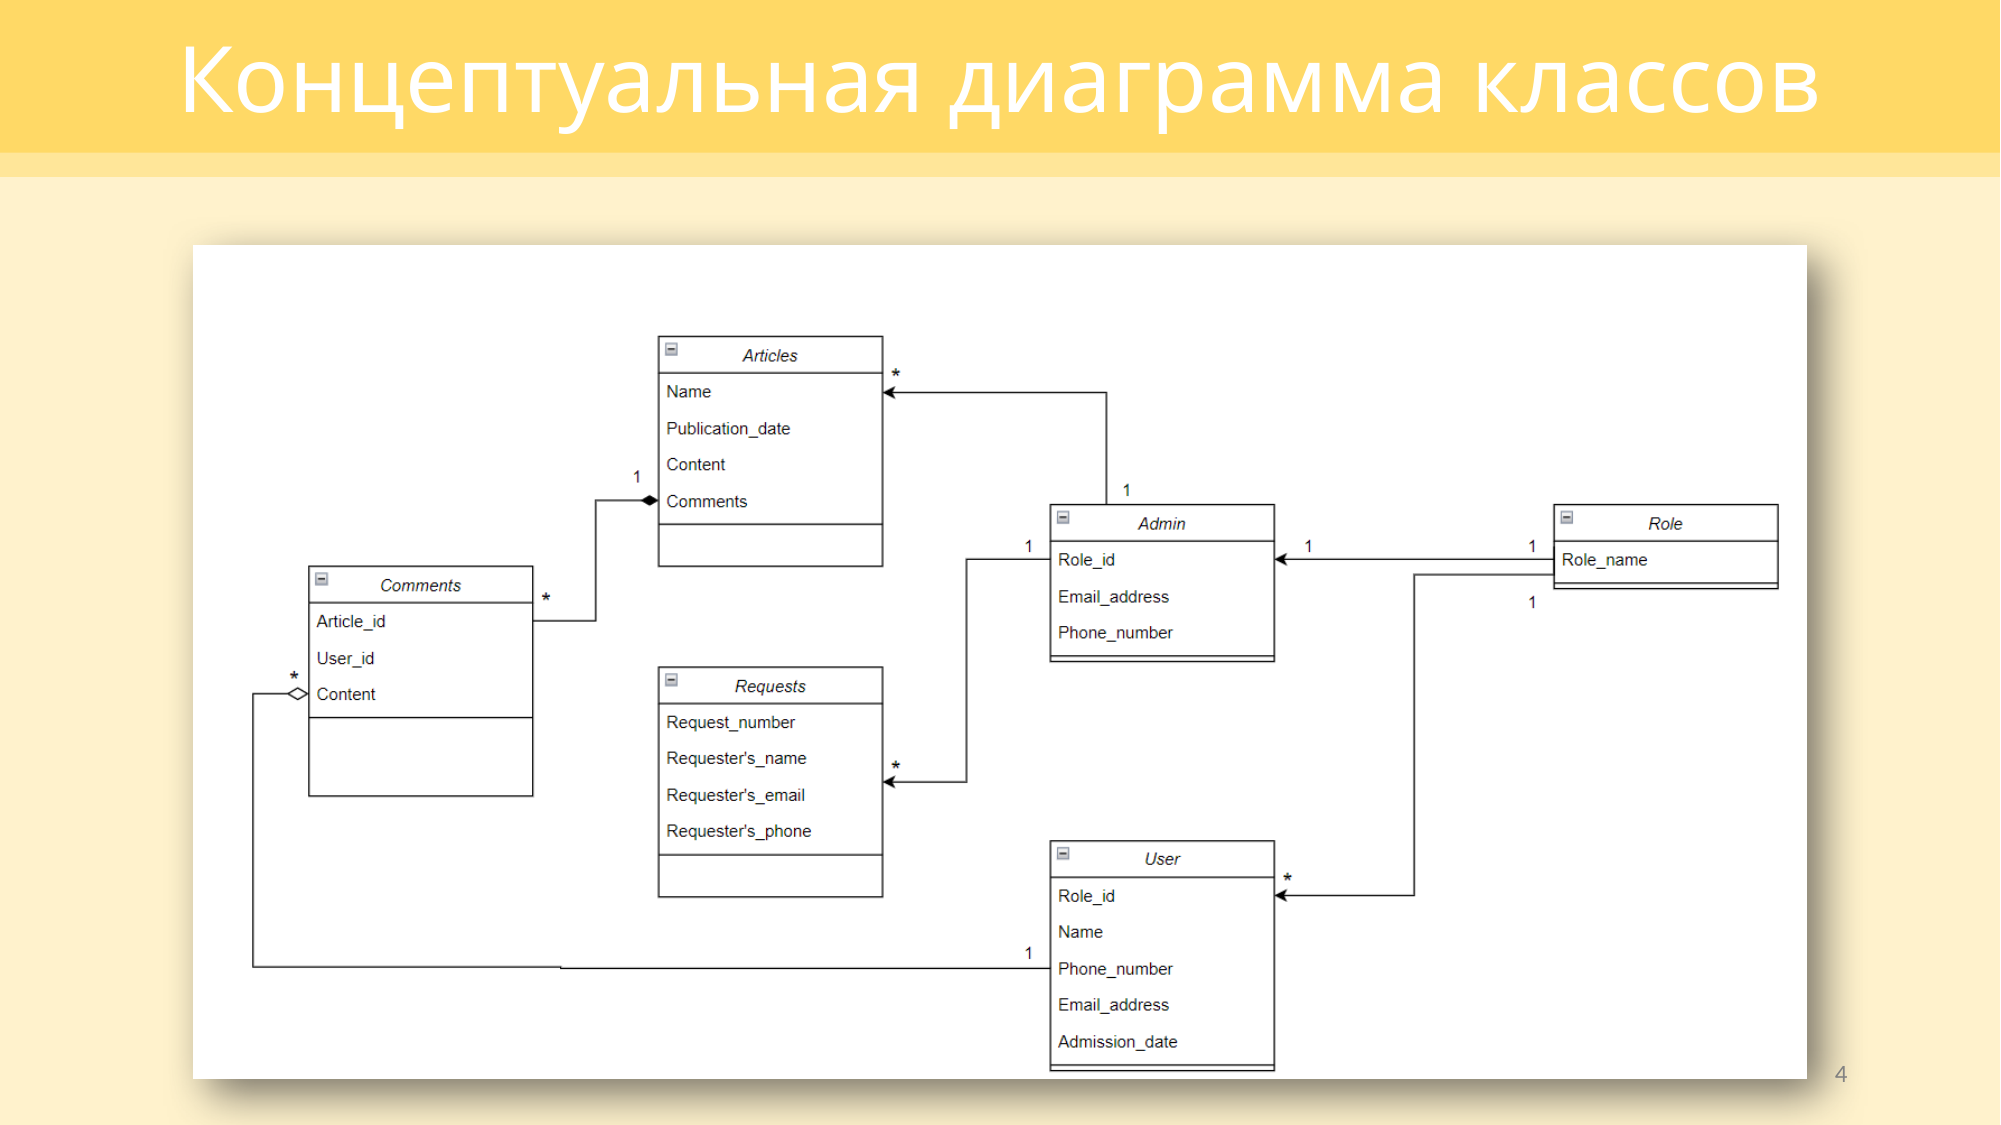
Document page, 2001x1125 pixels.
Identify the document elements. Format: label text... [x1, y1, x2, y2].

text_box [0, 0, 2000, 204]
slide_number 4 [1412, 1042, 1863, 1103]
picture [193, 245, 1807, 1079]
